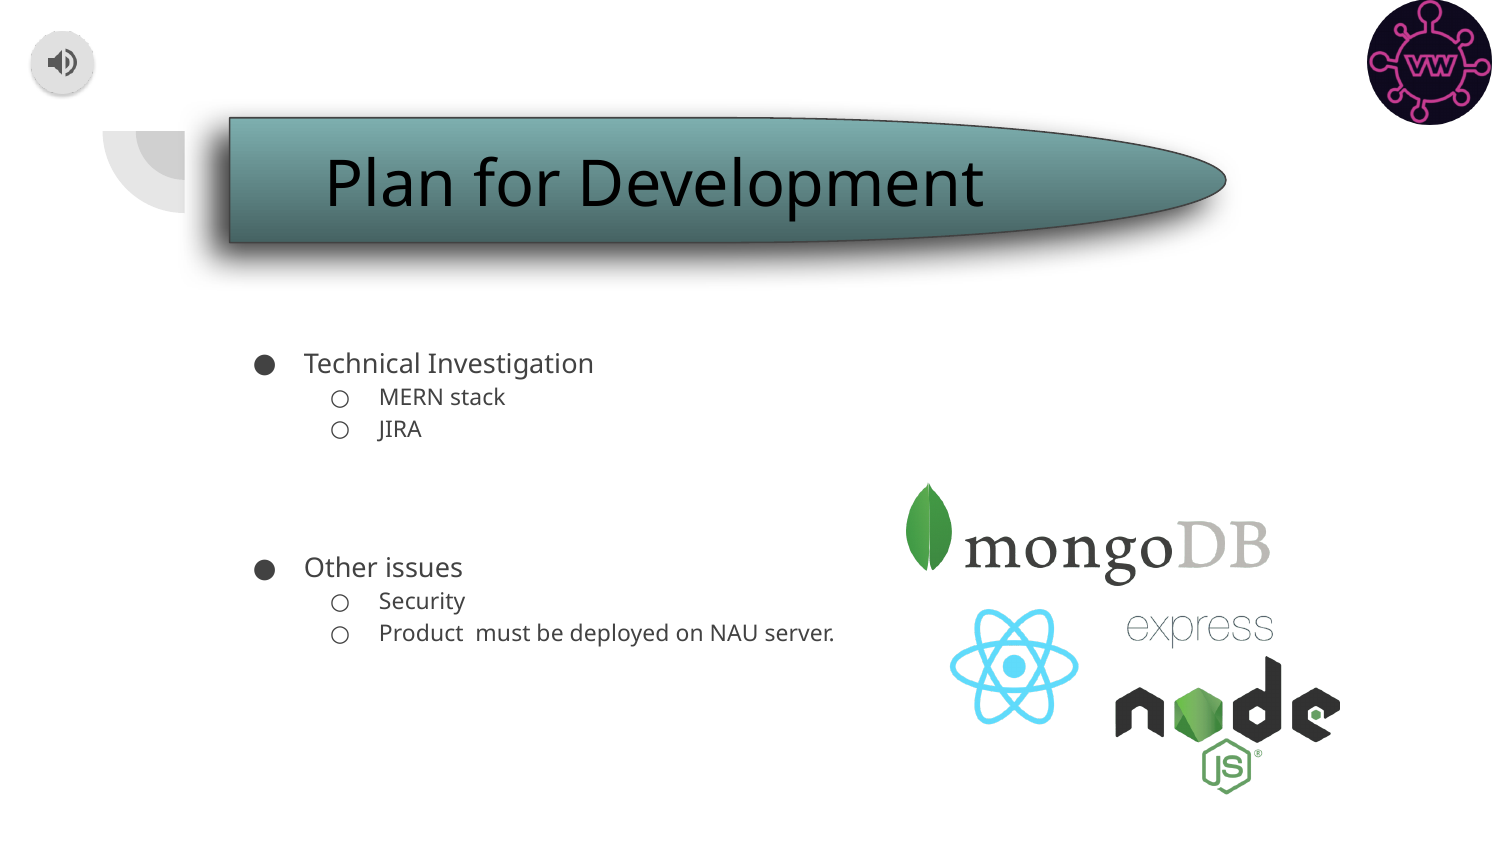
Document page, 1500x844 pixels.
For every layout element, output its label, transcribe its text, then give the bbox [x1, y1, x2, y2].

picture [24, 24, 101, 101]
picture [1366, 0, 1493, 125]
picture [897, 470, 1353, 803]
text_box Plan for Development [229, 117, 1226, 243]
list Technical Investigation MERN stack JIRA Other issues Security Product must be deployed on NAU server. [213, 326, 1368, 744]
